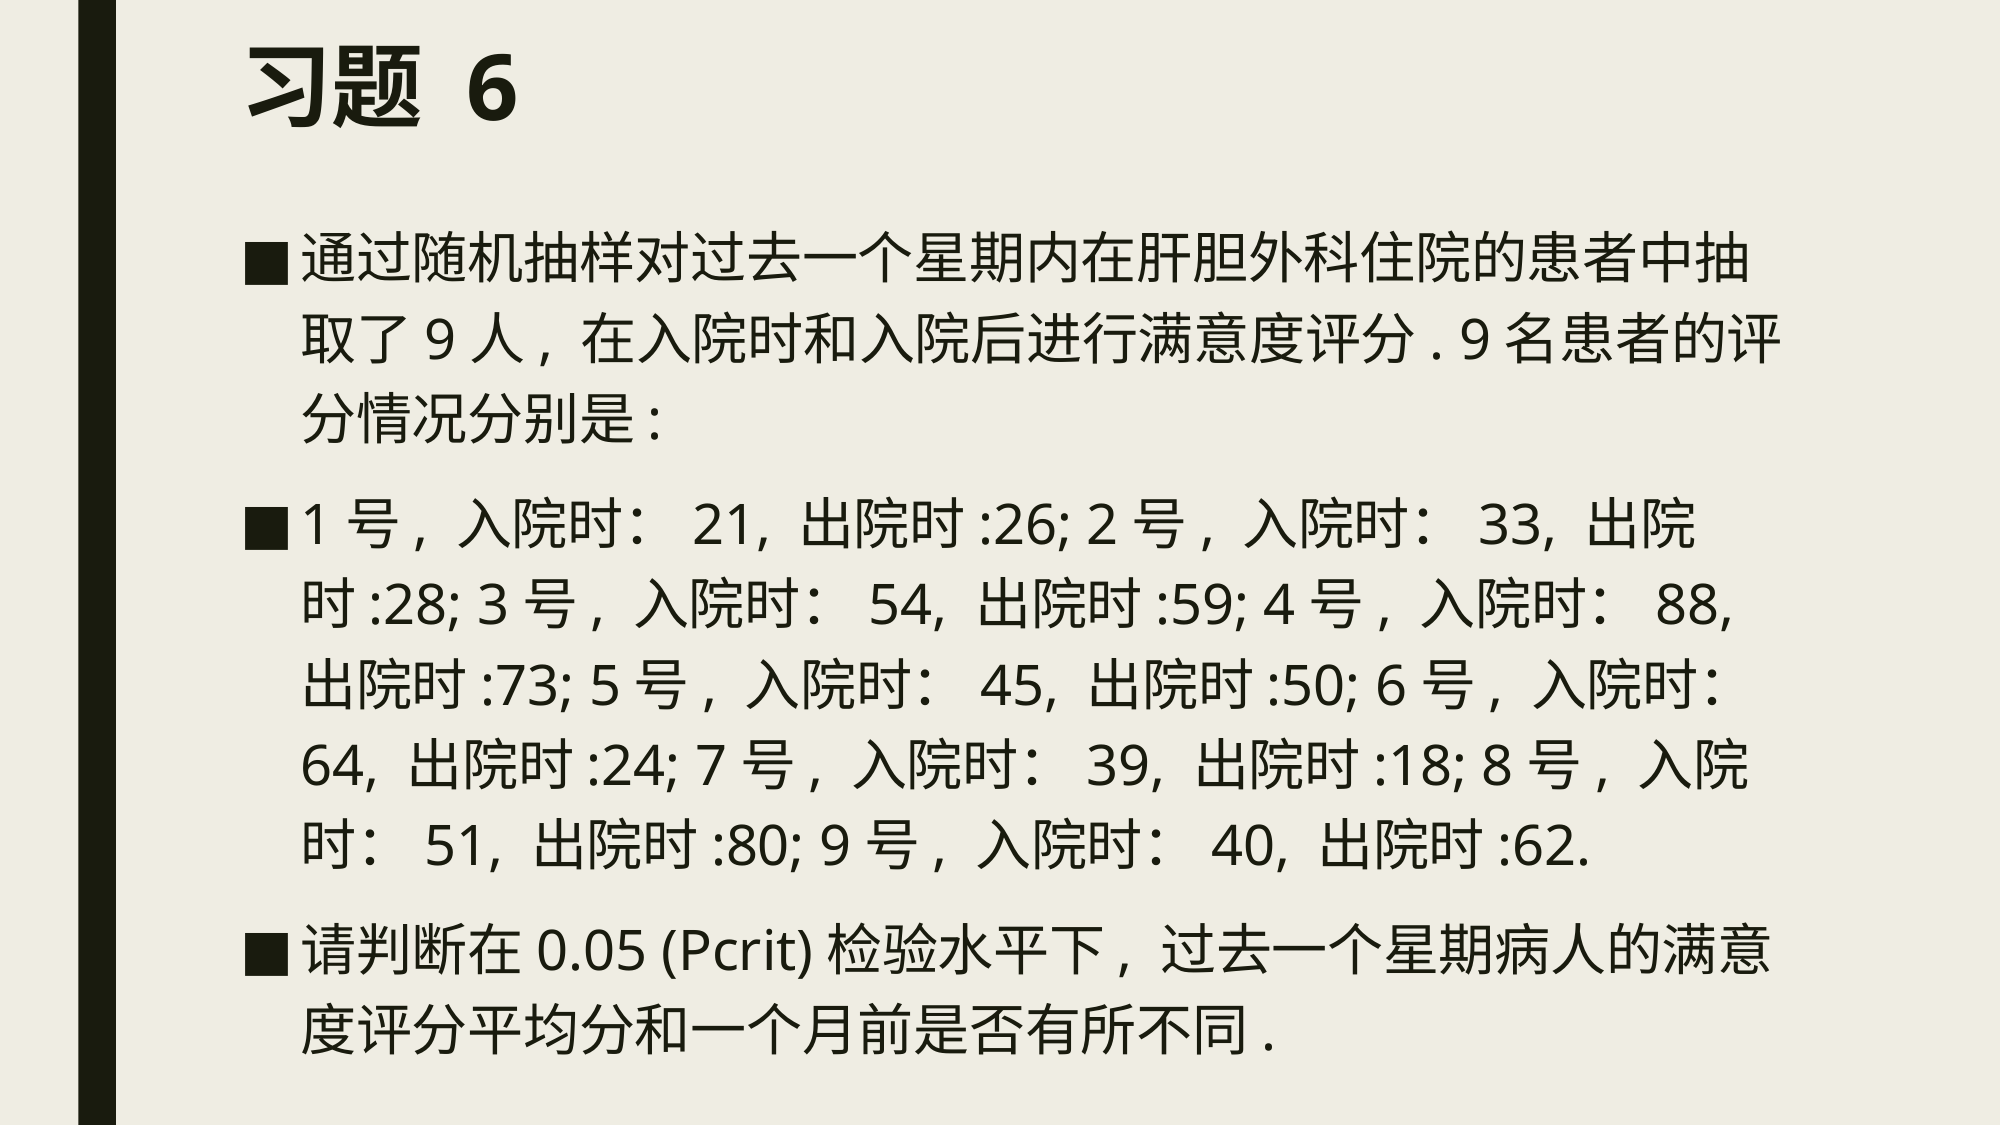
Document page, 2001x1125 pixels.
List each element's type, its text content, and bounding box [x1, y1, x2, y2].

list 通过随机抽样对过去一个星期内在肝胆外科住院的患者中抽取了9人, 在入院时和入院后进行满意度评分. 9名患者的评分情况分别是: 1号, 入院时：21, 出院时:26; 2号, 入院时：33, 出院时:28; 3号, 入院时：54, 出院时:59; 4号, 入院时：88, 出院时:73; 5号, 入院时：45, 出院时:50; 6号, 入院时：64, 出院时:24; 7号, 入院时：39, 出院时:18; 8号, 入院时：51, 出院时:80; 9号, 入院时：40, 出院时:62. 请判断在0.05 (Pcrit)检验水平下, 过去一个星期病人的满意度评分平均分和一个月前是否有所不同. [225, 202, 1800, 1125]
title 习题 6 [225, 35, 1800, 202]
